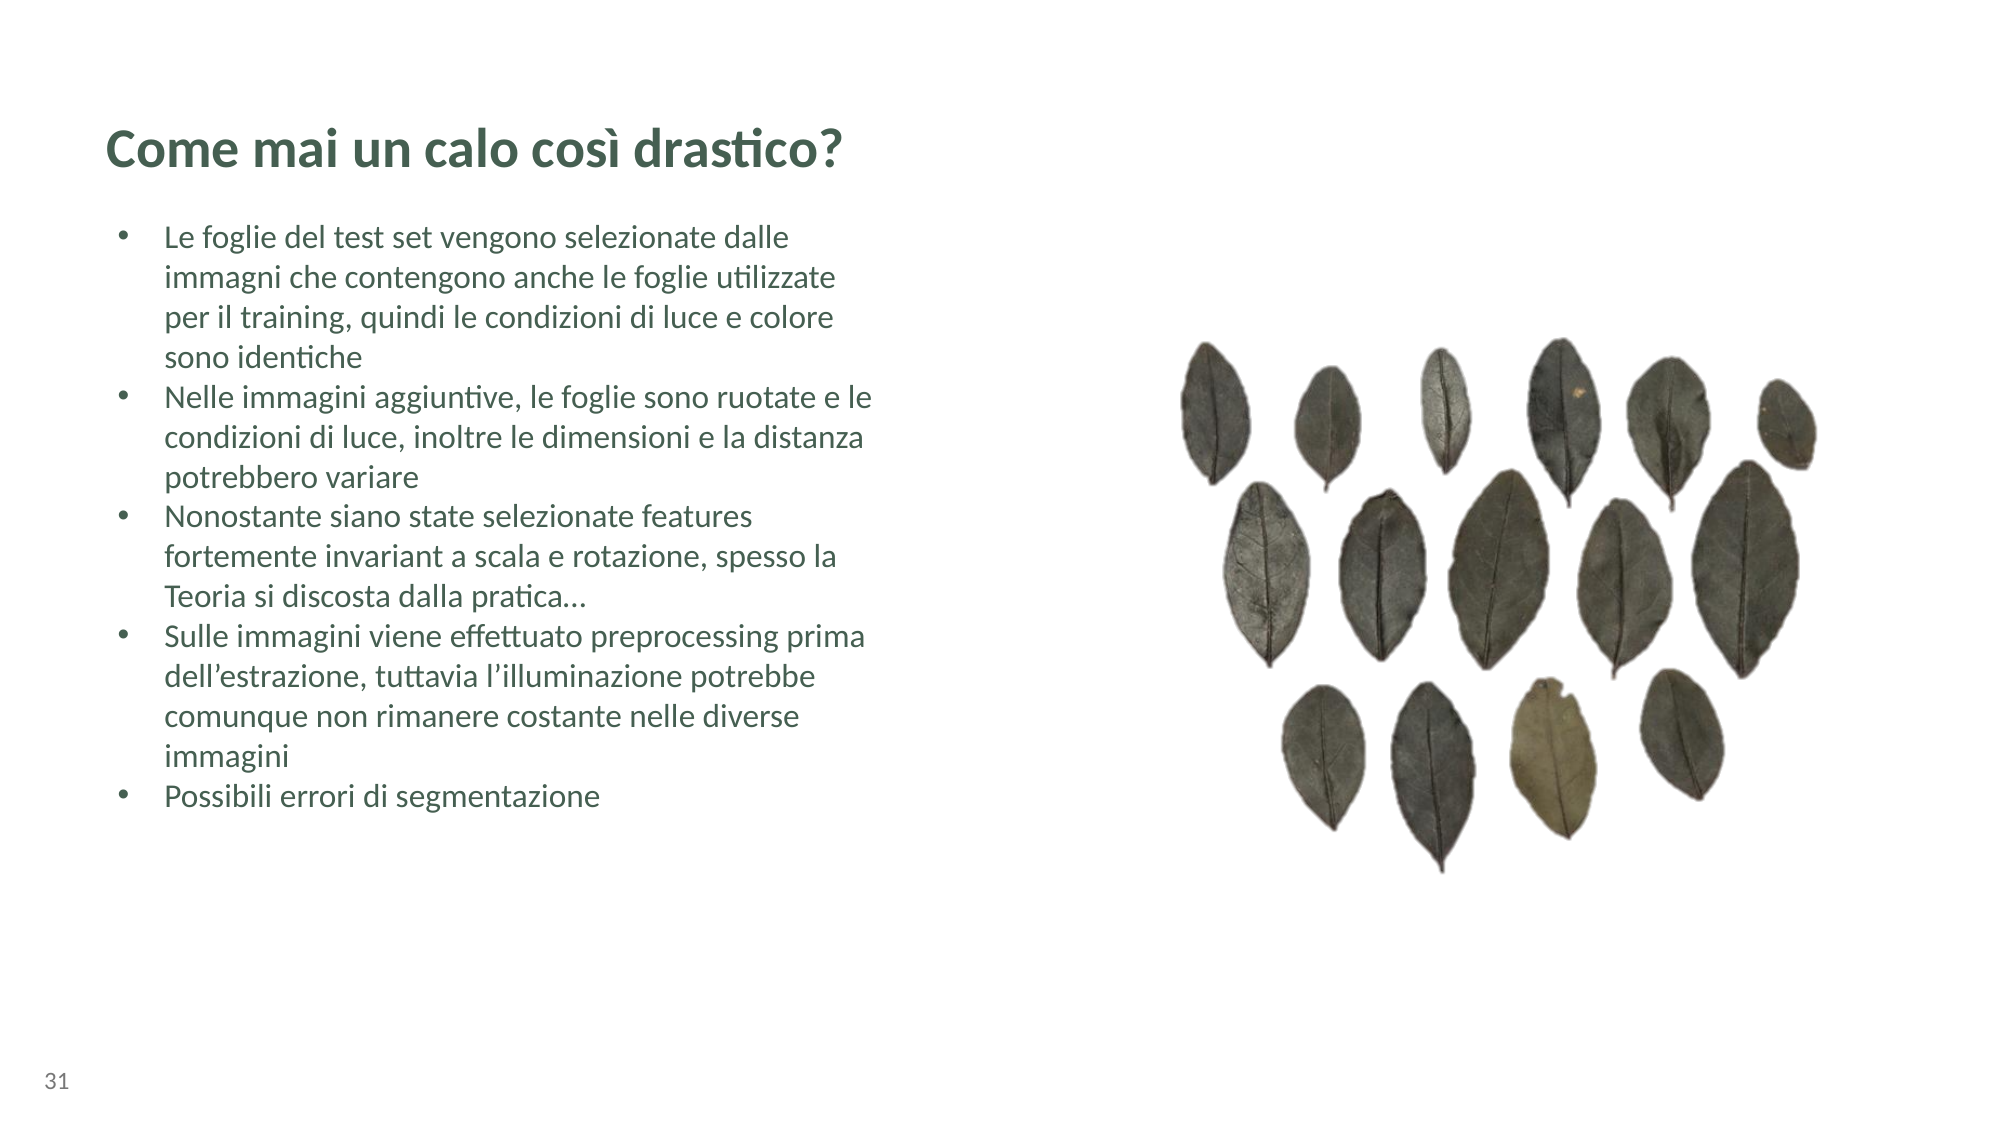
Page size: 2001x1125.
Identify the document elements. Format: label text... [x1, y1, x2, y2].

slide_number 31 [11, 1049, 103, 1110]
title Come mai un calo così drastico? [91, 89, 999, 208]
text_box Le foglie del test set vengono selezionate dalle immagni che contengono anche le foglie utilizzate per il training, quindi le condizioni di luce e colore sono identiche Nelle immagini aggiuntive, le foglie sono ruotate e le condizioni di luce, inoltre le dimensioni e la distanza potrebbero variare Nonostante siano state selezionate features fortemente invariant a scala e rotazione, spesso la Teoria si discosta dalla pratica… Sulle immagini viene effettuato preprocessing prima dell’estrazione, tuttavia l’illuminazione potrebbe comunque non rimanere costante nelle diverse immagini Possibili errori di segmentazione [102, 207, 889, 862]
picture [999, 0, 2000, 1125]
